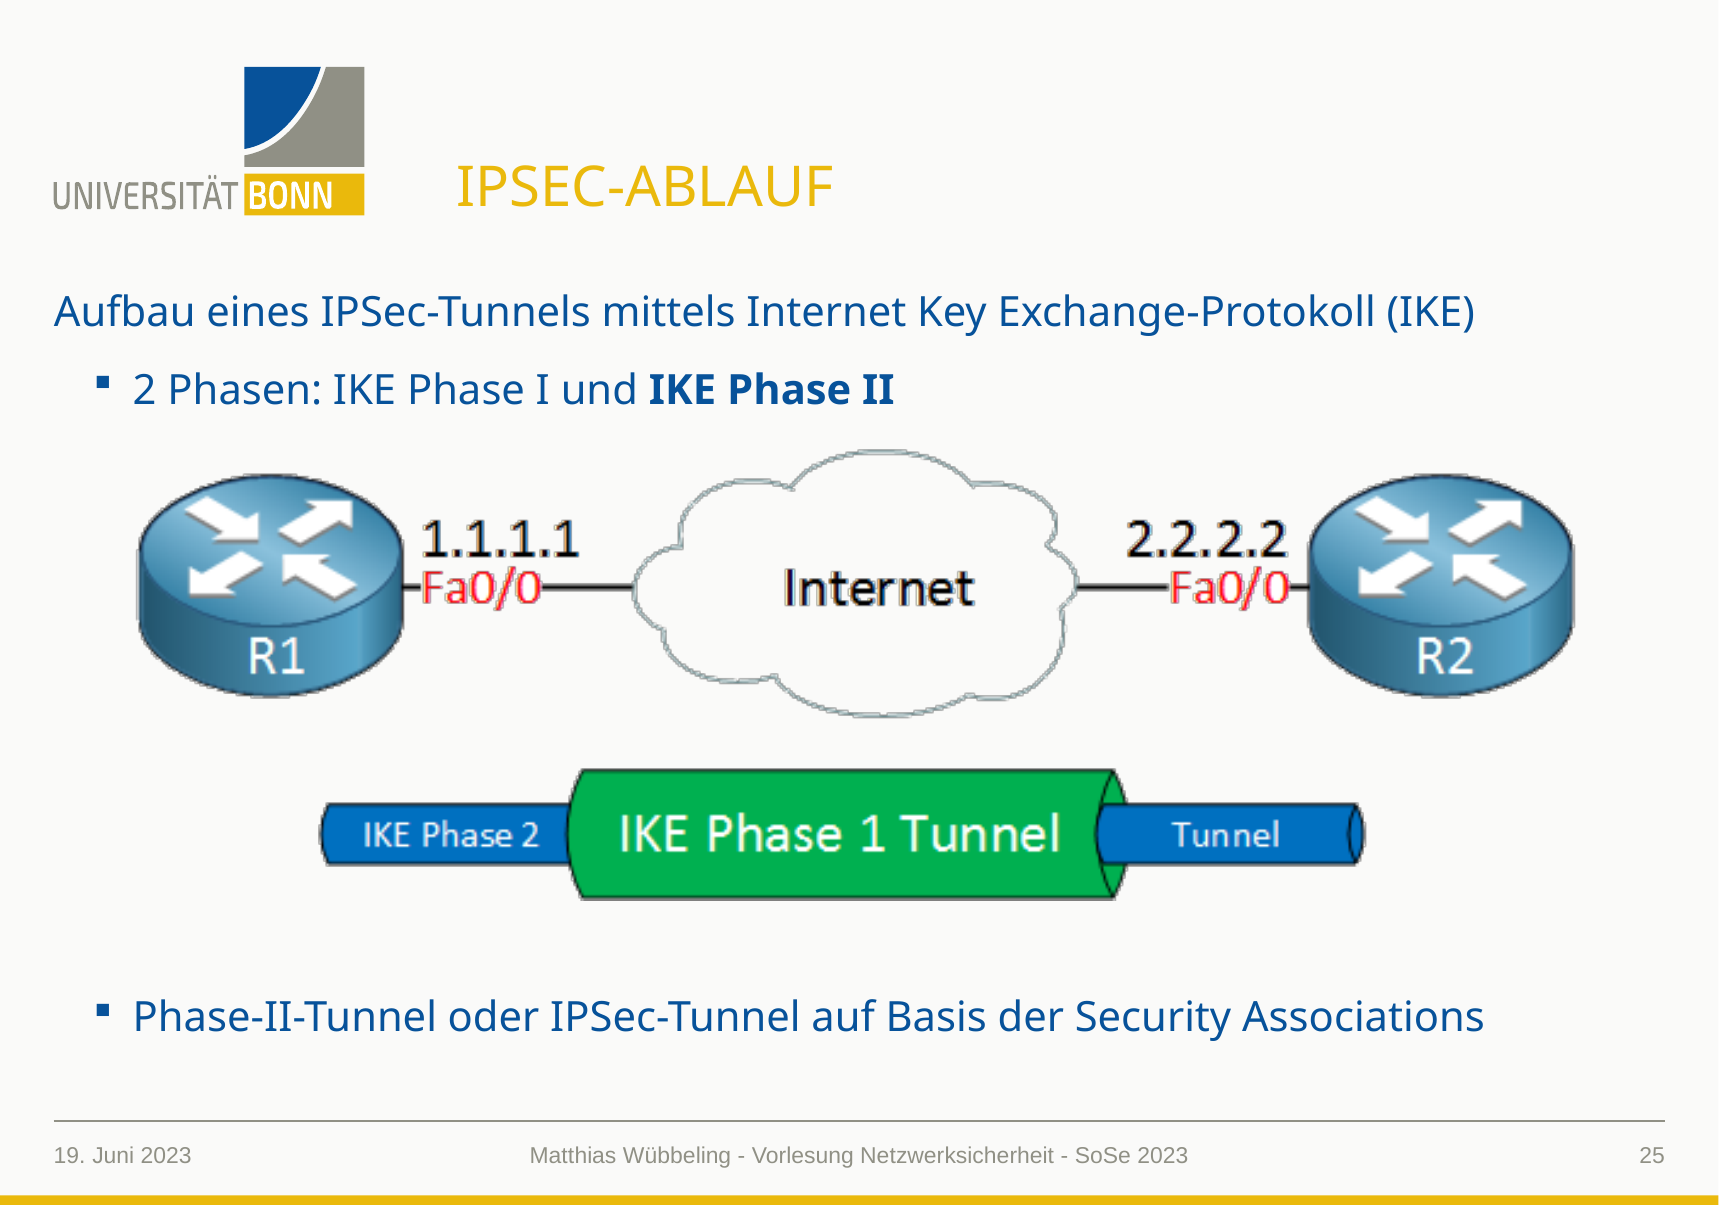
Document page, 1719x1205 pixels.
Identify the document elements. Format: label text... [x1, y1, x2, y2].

picture [130, 448, 1585, 901]
title IPSec-Ablauf [456, 67, 1665, 218]
slide_number 25 [1557, 1121, 1665, 1189]
footer Matthias Wübbeling - Vorlesung Netzwerksicherheit - SoSe 2023 [389, 1121, 1329, 1189]
list Aufbau eines IPSec-Tunnels mittels Internet Key Exchange-Protokoll (IKE) 2 Phasen: IKE Phase I und IKE Phase II Phase-II-Tunnel oder IPSec-Tunnel auf Basis der Security Associations [53, 284, 1665, 1055]
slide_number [53, 1121, 215, 1189]
